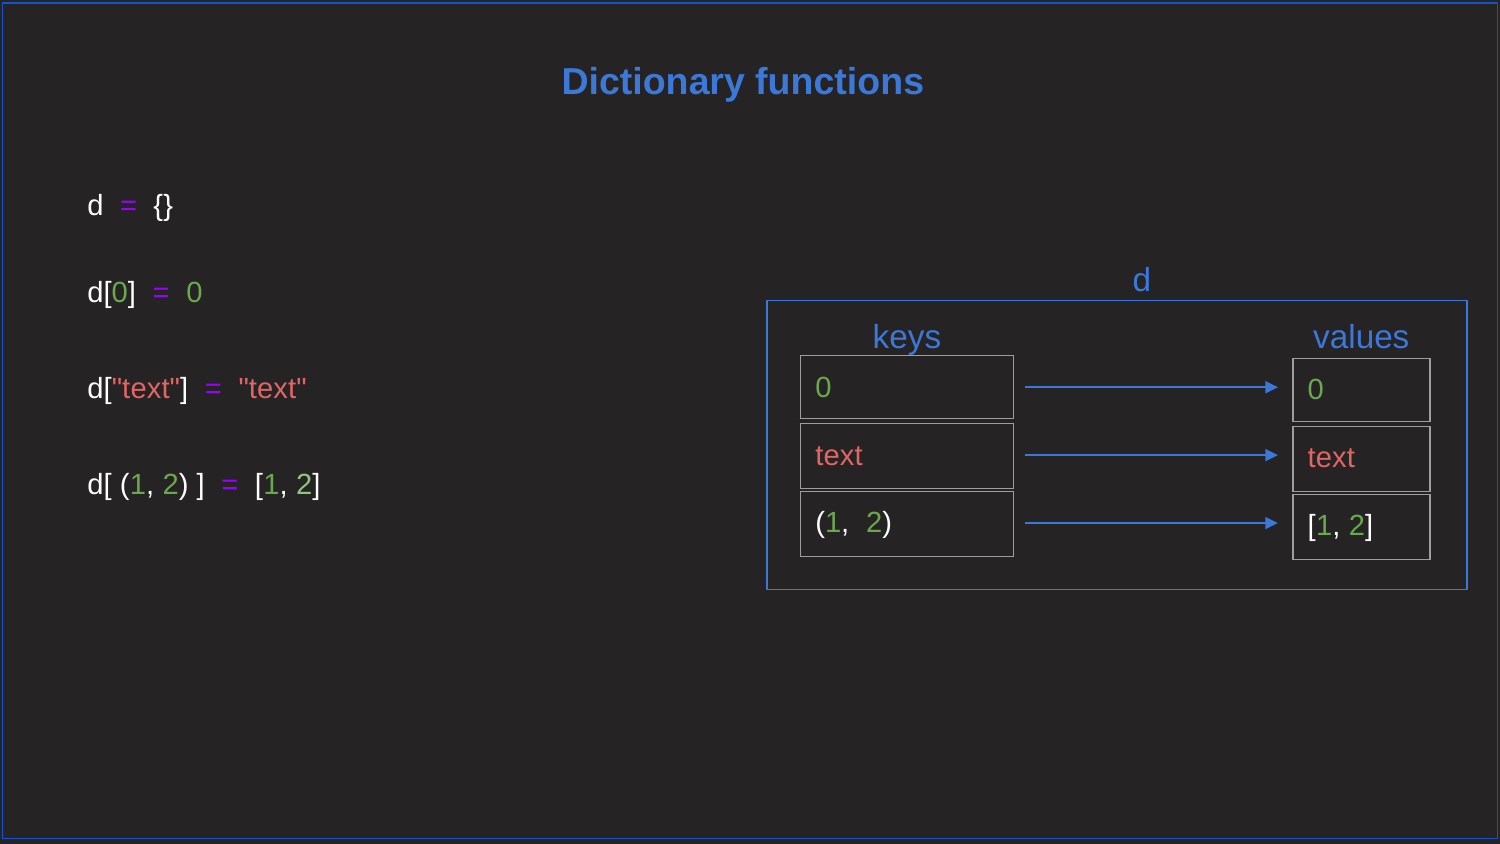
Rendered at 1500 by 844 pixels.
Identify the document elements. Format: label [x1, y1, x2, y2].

text_box [2, 3, 1498, 839]
